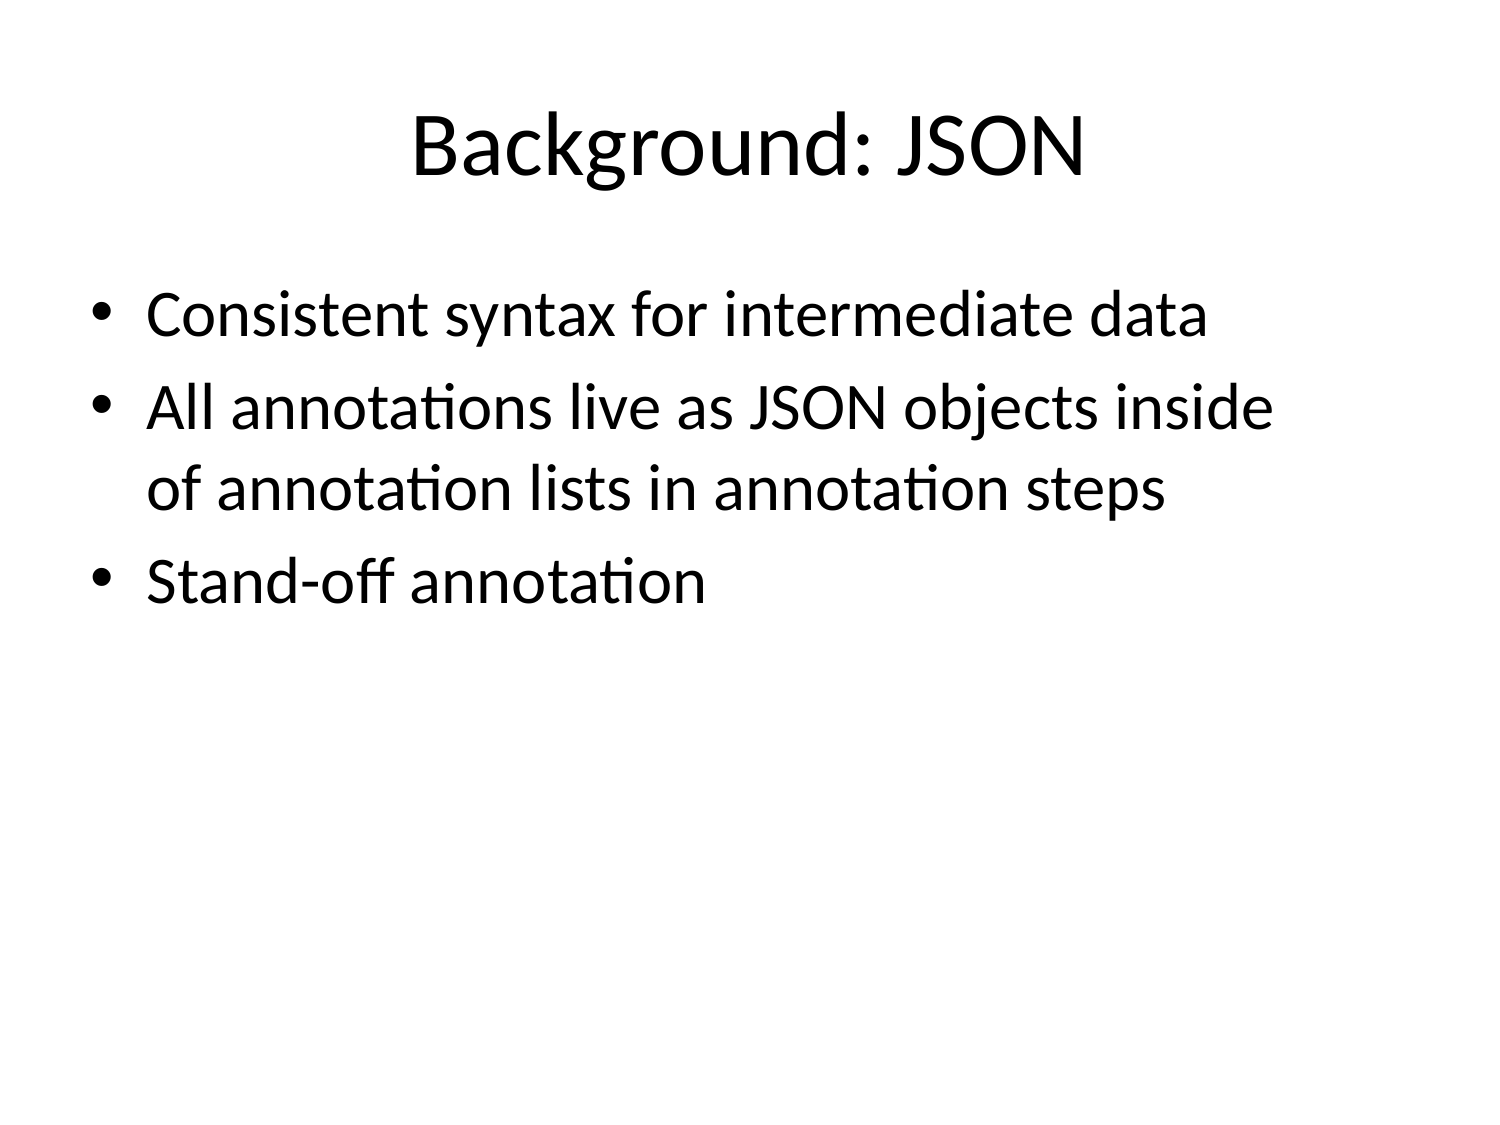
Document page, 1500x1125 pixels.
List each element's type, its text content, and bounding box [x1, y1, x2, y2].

title Background: JSON [75, 45, 1425, 233]
list Consistent syntax for intermediate data All annotations live as JSON objects inside of annotation lists in annotation steps Stand-off annotation [75, 262, 1425, 1005]
